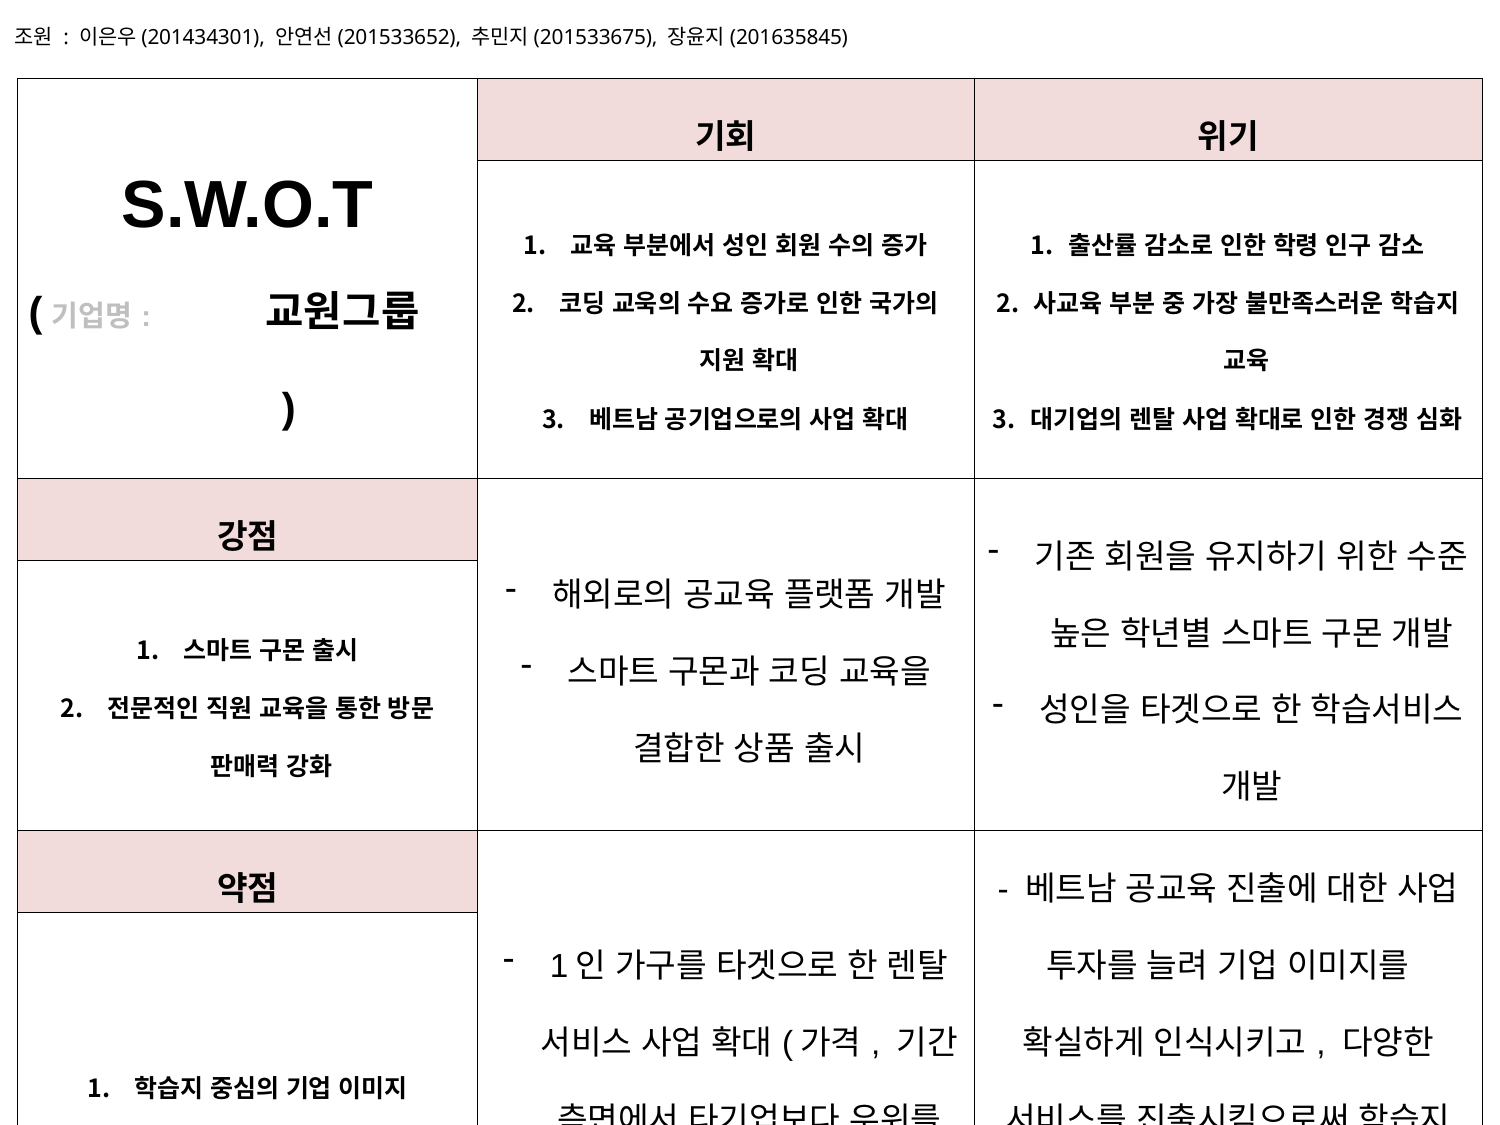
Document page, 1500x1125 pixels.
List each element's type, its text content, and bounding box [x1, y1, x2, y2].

table_cell 스마트 구몬 출시 전문적인 직원 교육을 통한 방문 판매력 강화 [18, 561, 477, 830]
table_cell 약점 [18, 831, 477, 912]
table_cell 교육 부분에서 성인 회원 수의 증가 코딩 교욱의 수요 증가로 인한 국가의 지원 확대 베트남 공기업으로의 사업 확대 [478, 161, 974, 478]
table_cell 해외로의 공교육 플랫폼 개발 스마트 구몬과 코딩 교육을 결합한 상품 출시 [478, 479, 974, 830]
table_header 위기 [975, 79, 1482, 160]
table_header S.W.O.T (기업명: 교원그룹 ) [18, 79, 477, 478]
table_cell 1인 가구를 타겟으로 한 렌탈 서비스 사업 확대(가격, 기간 측면에서 타기업보다 우위를 선점) [478, 831, 974, 1125]
table_cell 출산률 감소로 인한 학령 인구 감소 사교육 부분 중 가장 불만족스러운 학습지 교육 대기업의 렌탈 사업 확대로 인한 경쟁 심화 [975, 161, 1482, 478]
table_cell 학습지 중심의 기업 이미지 기술적인 부분에서 경쟁력 부족 [18, 913, 477, 1125]
table_cell - 베트남 공교육 진출에 대한 사업 투자를 늘려 기업 이미지를 확실하게 인식시키고, 다양한 서비스를 진출시킴으로써 학습지 뿐만 아니라 베트남의 생활가전 시장을 확보 [975, 831, 1482, 1125]
table_header 기회 [478, 79, 974, 160]
table_cell 강점 [18, 479, 477, 560]
table_cell 기존 회원을 유지하기 위한 수준 높은 학년별 스마트 구몬 개발 성인을 타겟으로 한 학습서비스 개발 [975, 479, 1482, 830]
text_box 조원 : 이은우(201434301), 안연선(201533652), 추민지(201533675), 장윤지(201635845) [0, 0, 1500, 61]
